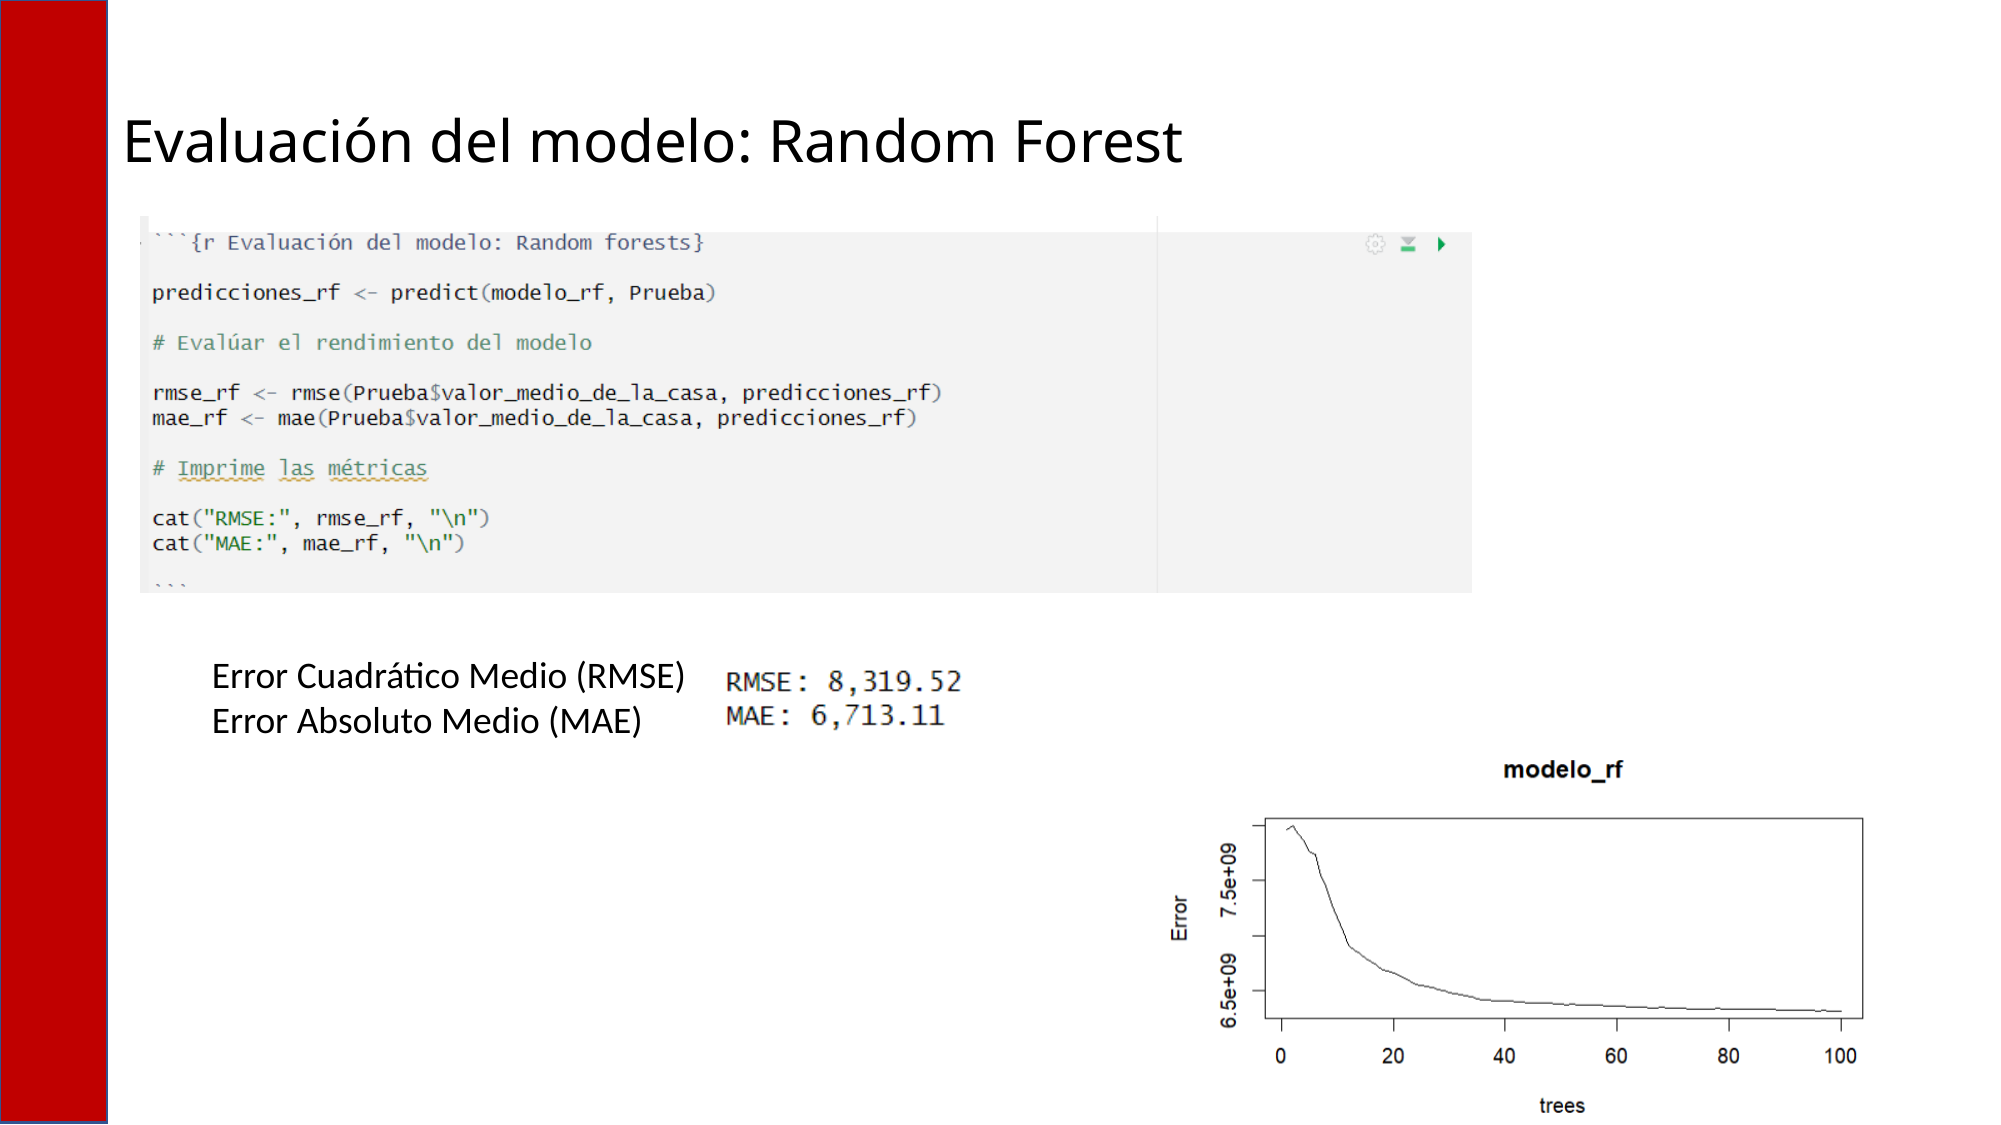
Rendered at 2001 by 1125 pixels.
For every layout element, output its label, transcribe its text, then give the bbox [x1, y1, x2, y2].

picture [723, 639, 1888, 1118]
text_box Evaluación del modelo: Random Forest [107, 96, 1238, 182]
text_box Error Cuadrático Medio (RMSE) Error Absoluto Medio (MAE) [197, 643, 723, 749]
picture [140, 216, 1472, 593]
text_box [0, 0, 108, 1124]
